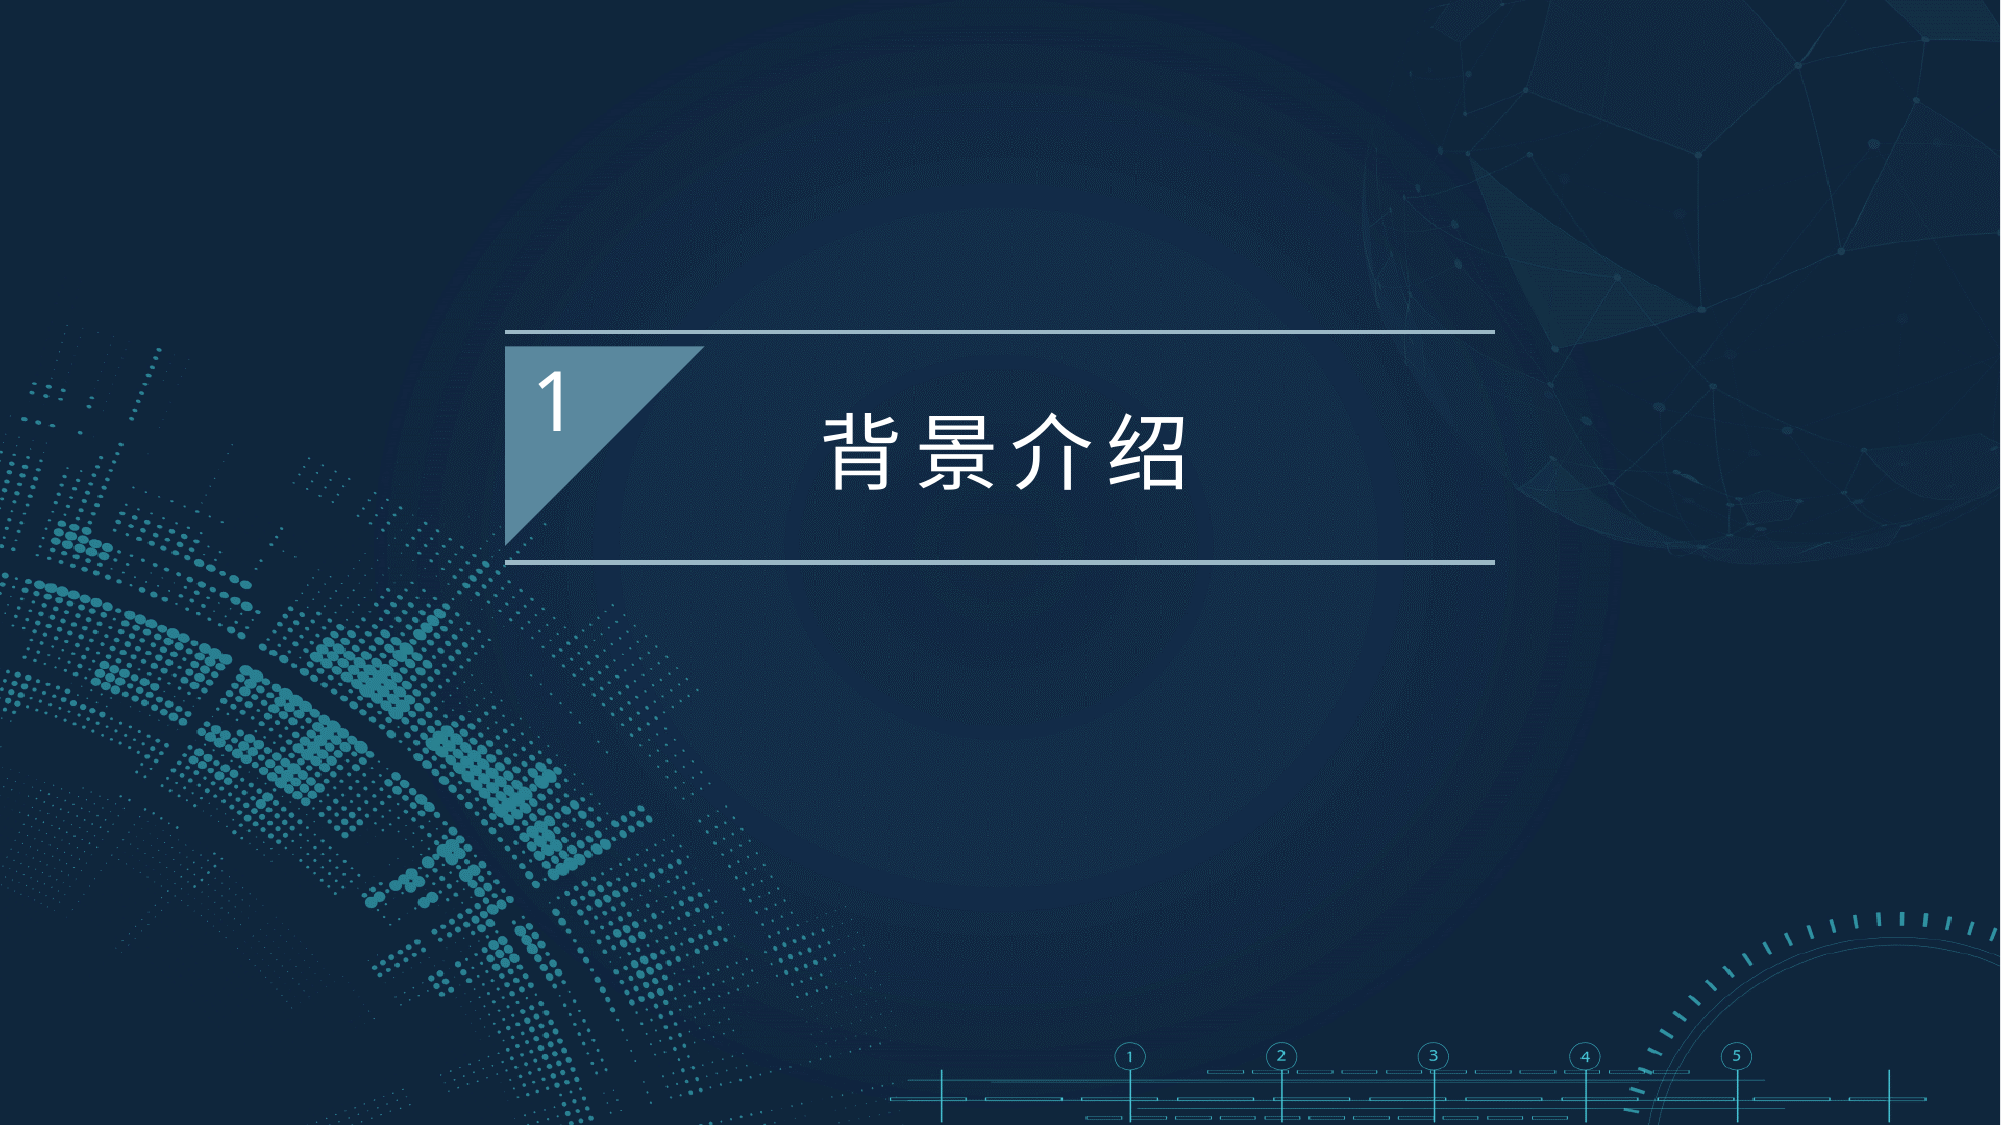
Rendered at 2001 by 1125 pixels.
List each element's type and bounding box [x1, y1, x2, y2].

picture [0, 0, 2001, 1125]
text_box [505, 614, 1495, 900]
text_box [505, 331, 1495, 563]
